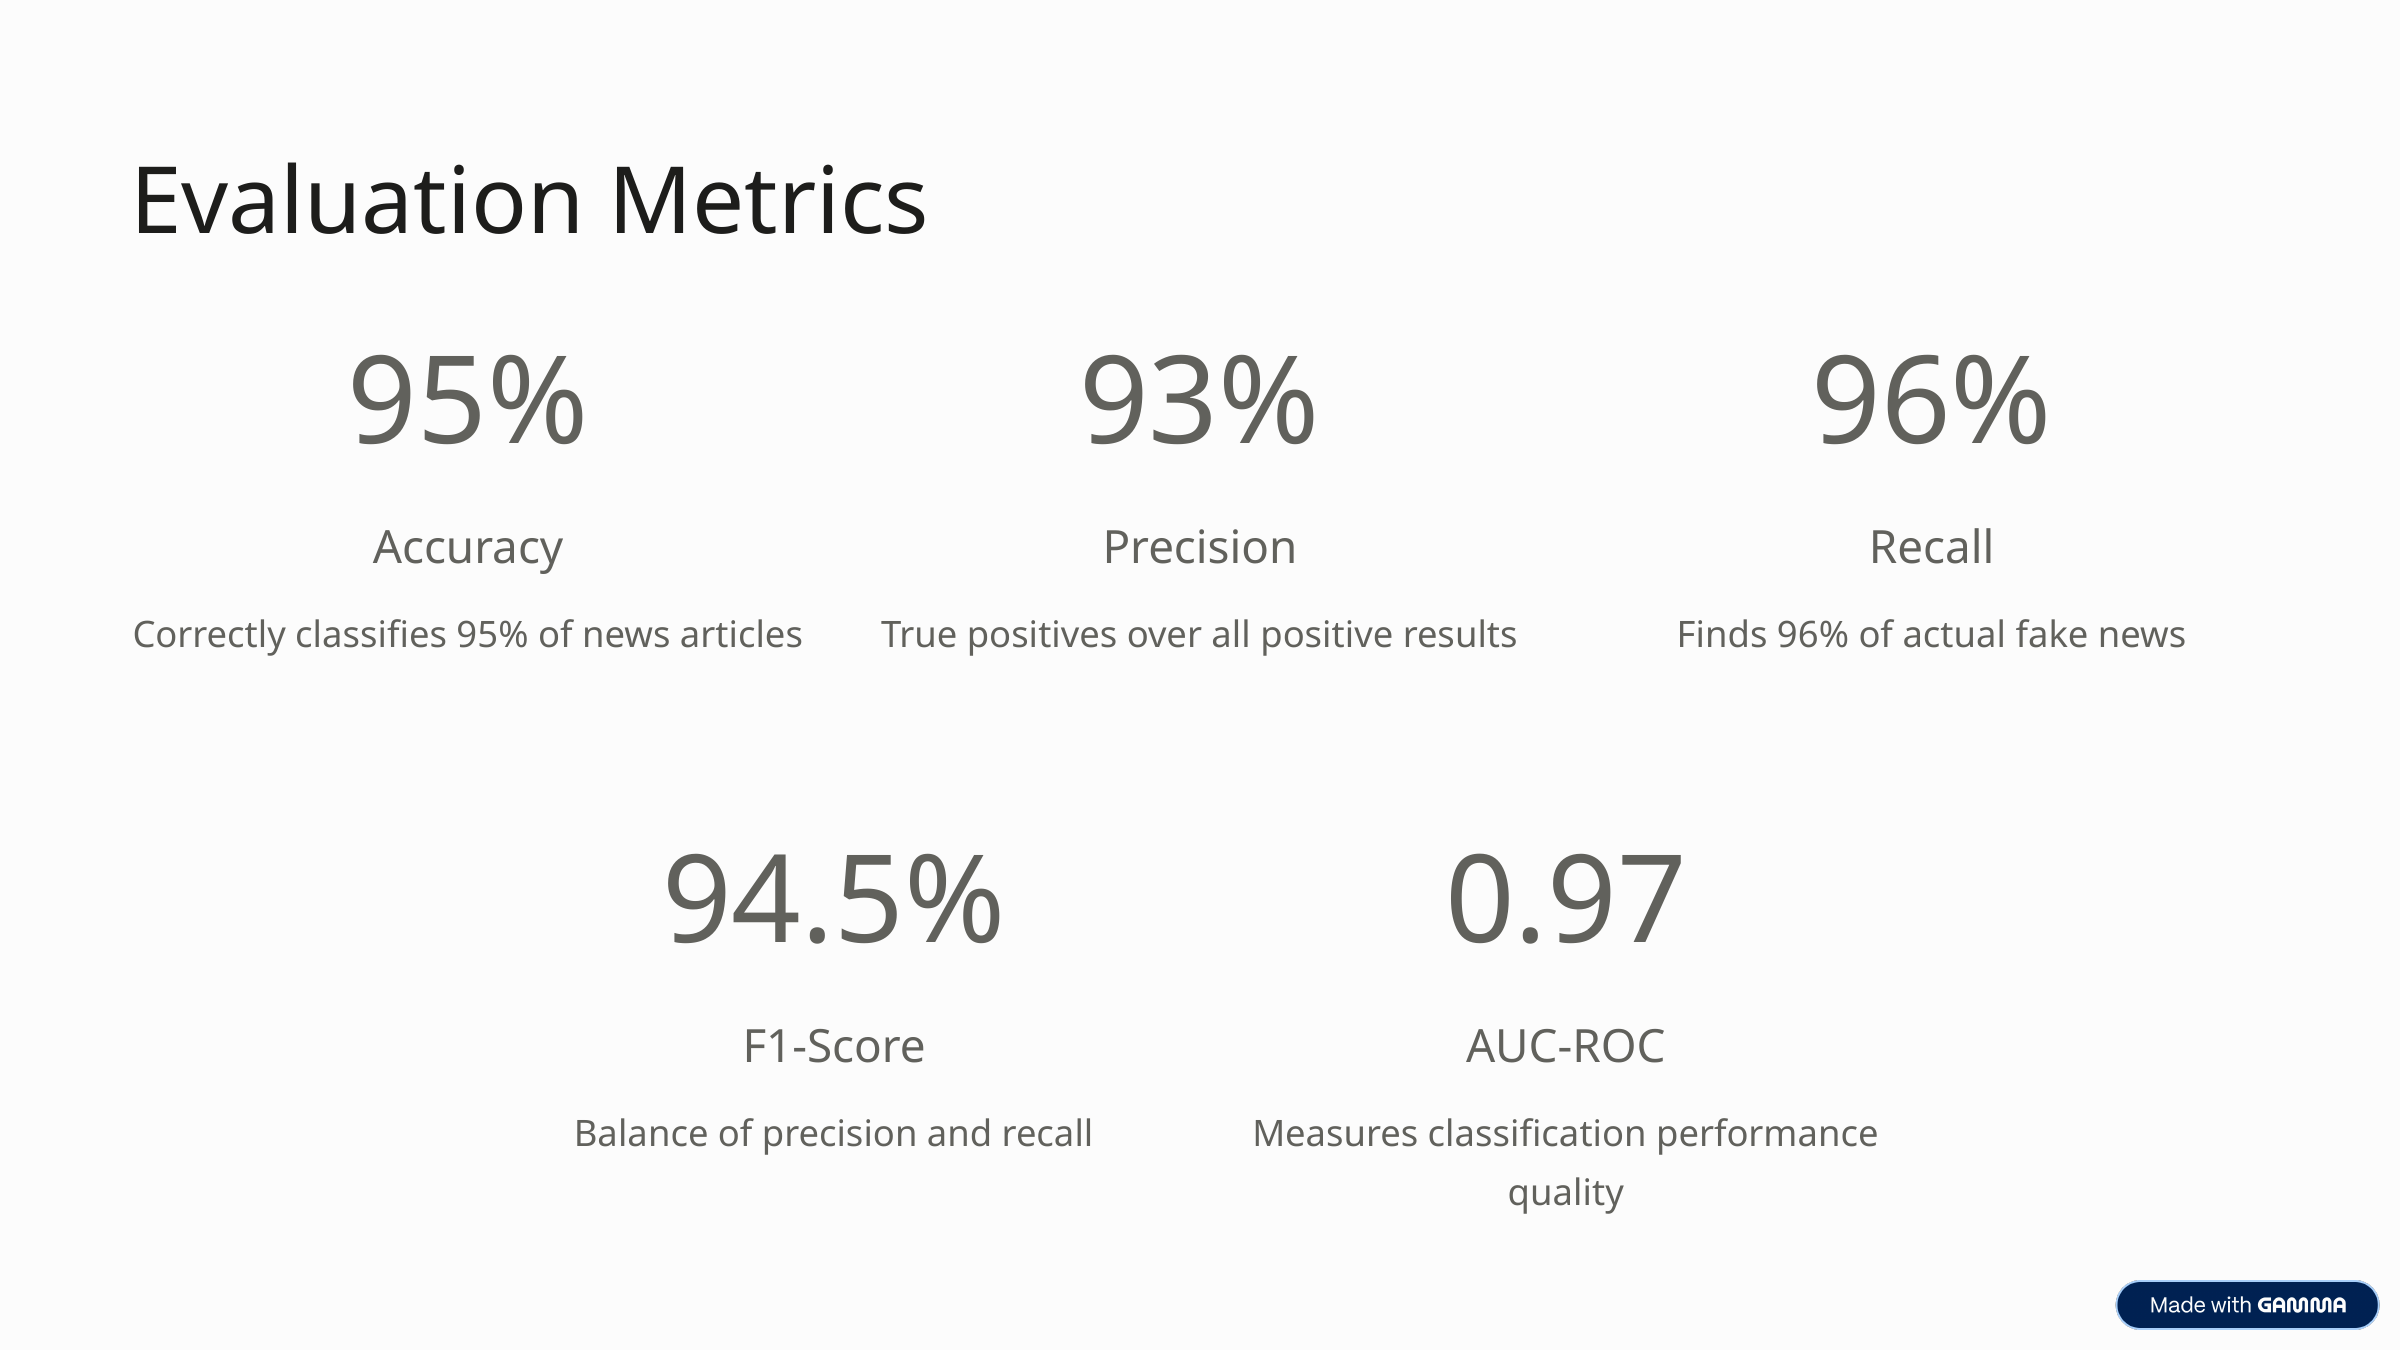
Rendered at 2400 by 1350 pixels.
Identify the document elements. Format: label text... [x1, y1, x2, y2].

text_box Finds 96% of actual fake news [1593, 595, 2270, 655]
text_box Recall [1699, 514, 2165, 574]
text_box 95% [130, 345, 807, 469]
text_box Evaluation Metrics [130, 136, 1061, 253]
text_box Measures classification performance quality [1227, 1094, 1904, 1214]
text_box 96% [1593, 345, 2270, 469]
text_box 0.97 [1227, 844, 1904, 968]
text_box Correctly classifies 95% of news articles [130, 595, 807, 715]
text_box 94.5% [496, 844, 1173, 968]
text_box Accuracy [235, 514, 701, 574]
text_box 93% [861, 345, 1538, 469]
picture [2106, 1271, 2389, 1339]
text_box F1-Score [601, 1013, 1067, 1072]
text_box Balance of precision and recall [496, 1094, 1173, 1154]
text_box AUC-ROC [1333, 1013, 1799, 1072]
text_box True positives over all positive results [861, 595, 1538, 655]
text_box Precision [967, 514, 1433, 574]
